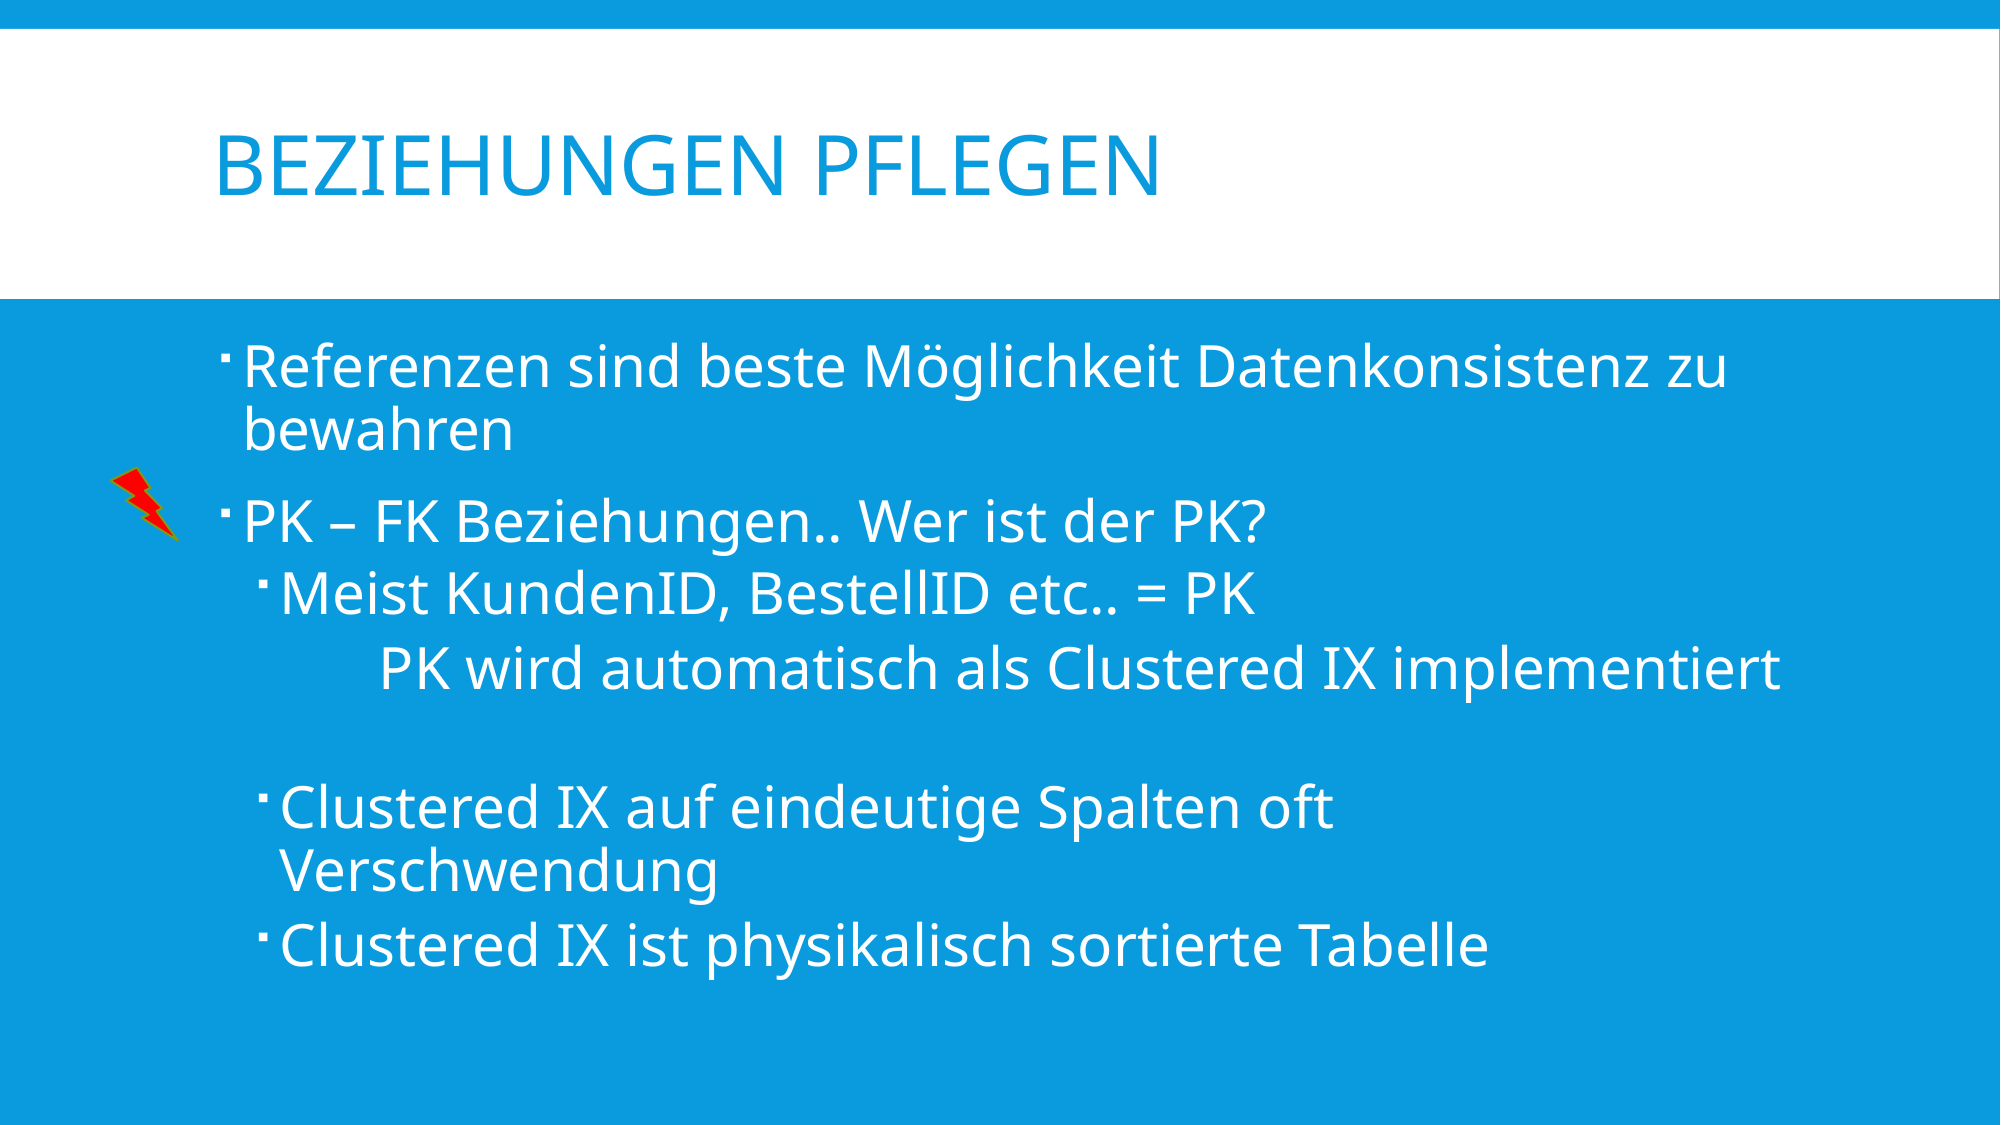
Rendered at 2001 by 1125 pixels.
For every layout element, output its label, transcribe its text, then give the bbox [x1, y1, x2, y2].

title Beziehungen pflegen [197, 46, 1803, 295]
list Referenzen sind beste Möglichkeit Datenkonsistenz zu bewahren PK – FK Beziehungen.. Wer ist der PK? Meist KundenID, BestellID etc.. = PK PK wird automatisch als Clustered IX implementiert Clustered IX auf eindeutige Spalten oft Verschwendung Clustered IX ist physikalisch sortierte Tabelle [197, 329, 1803, 1020]
text_box [109, 466, 179, 542]
